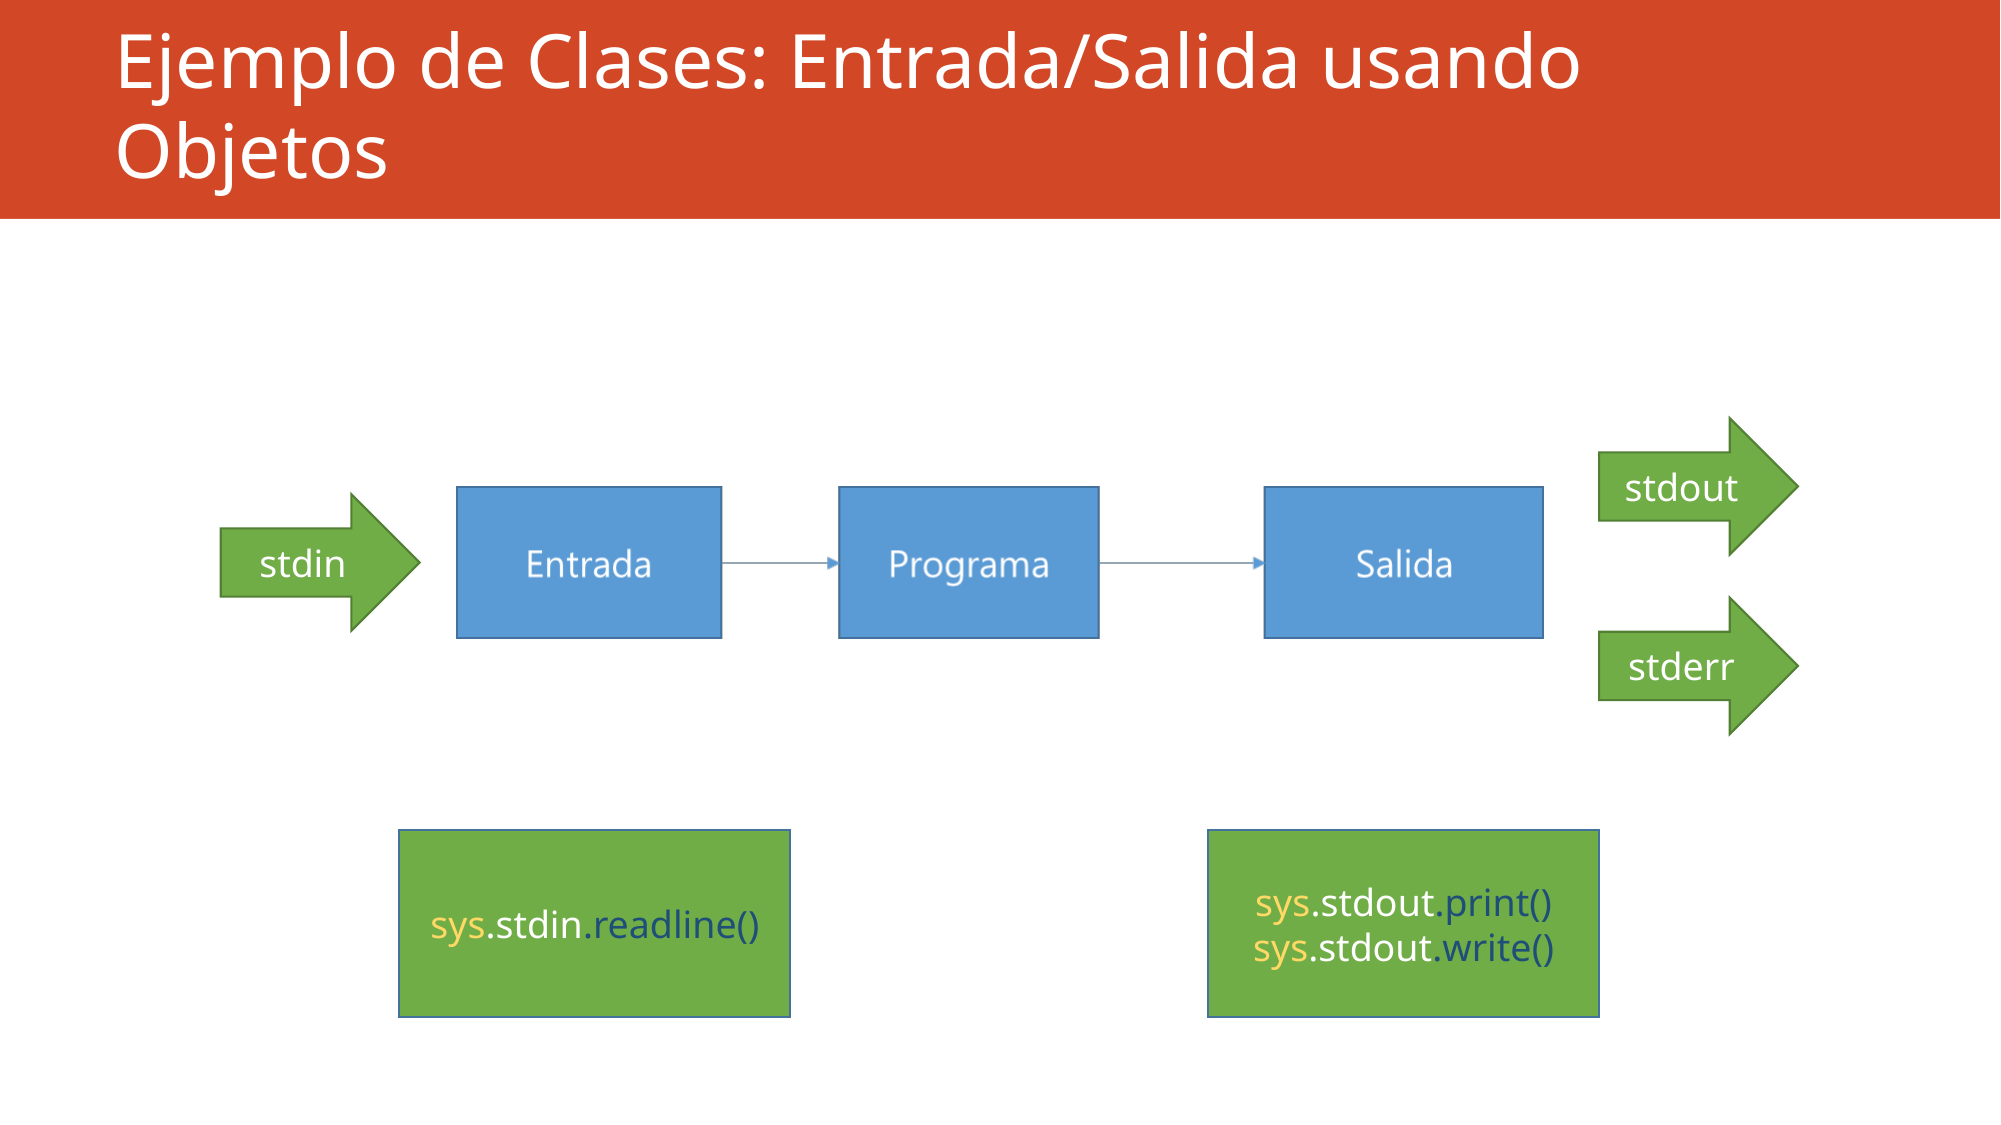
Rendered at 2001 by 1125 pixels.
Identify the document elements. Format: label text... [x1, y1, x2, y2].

text_box sys.stdin.readline() [398, 829, 791, 1018]
title Ejemplo de Clases: Entrada/Salida usando Objetos [99, 0, 1863, 202]
text_box sys.stdout.print() sys.stdout.write() [1207, 829, 1600, 1018]
picture [456, 486, 1544, 639]
text_box stdin [219, 491, 422, 634]
text_box stderr [1598, 595, 1800, 737]
text_box stdout [1598, 415, 1800, 558]
